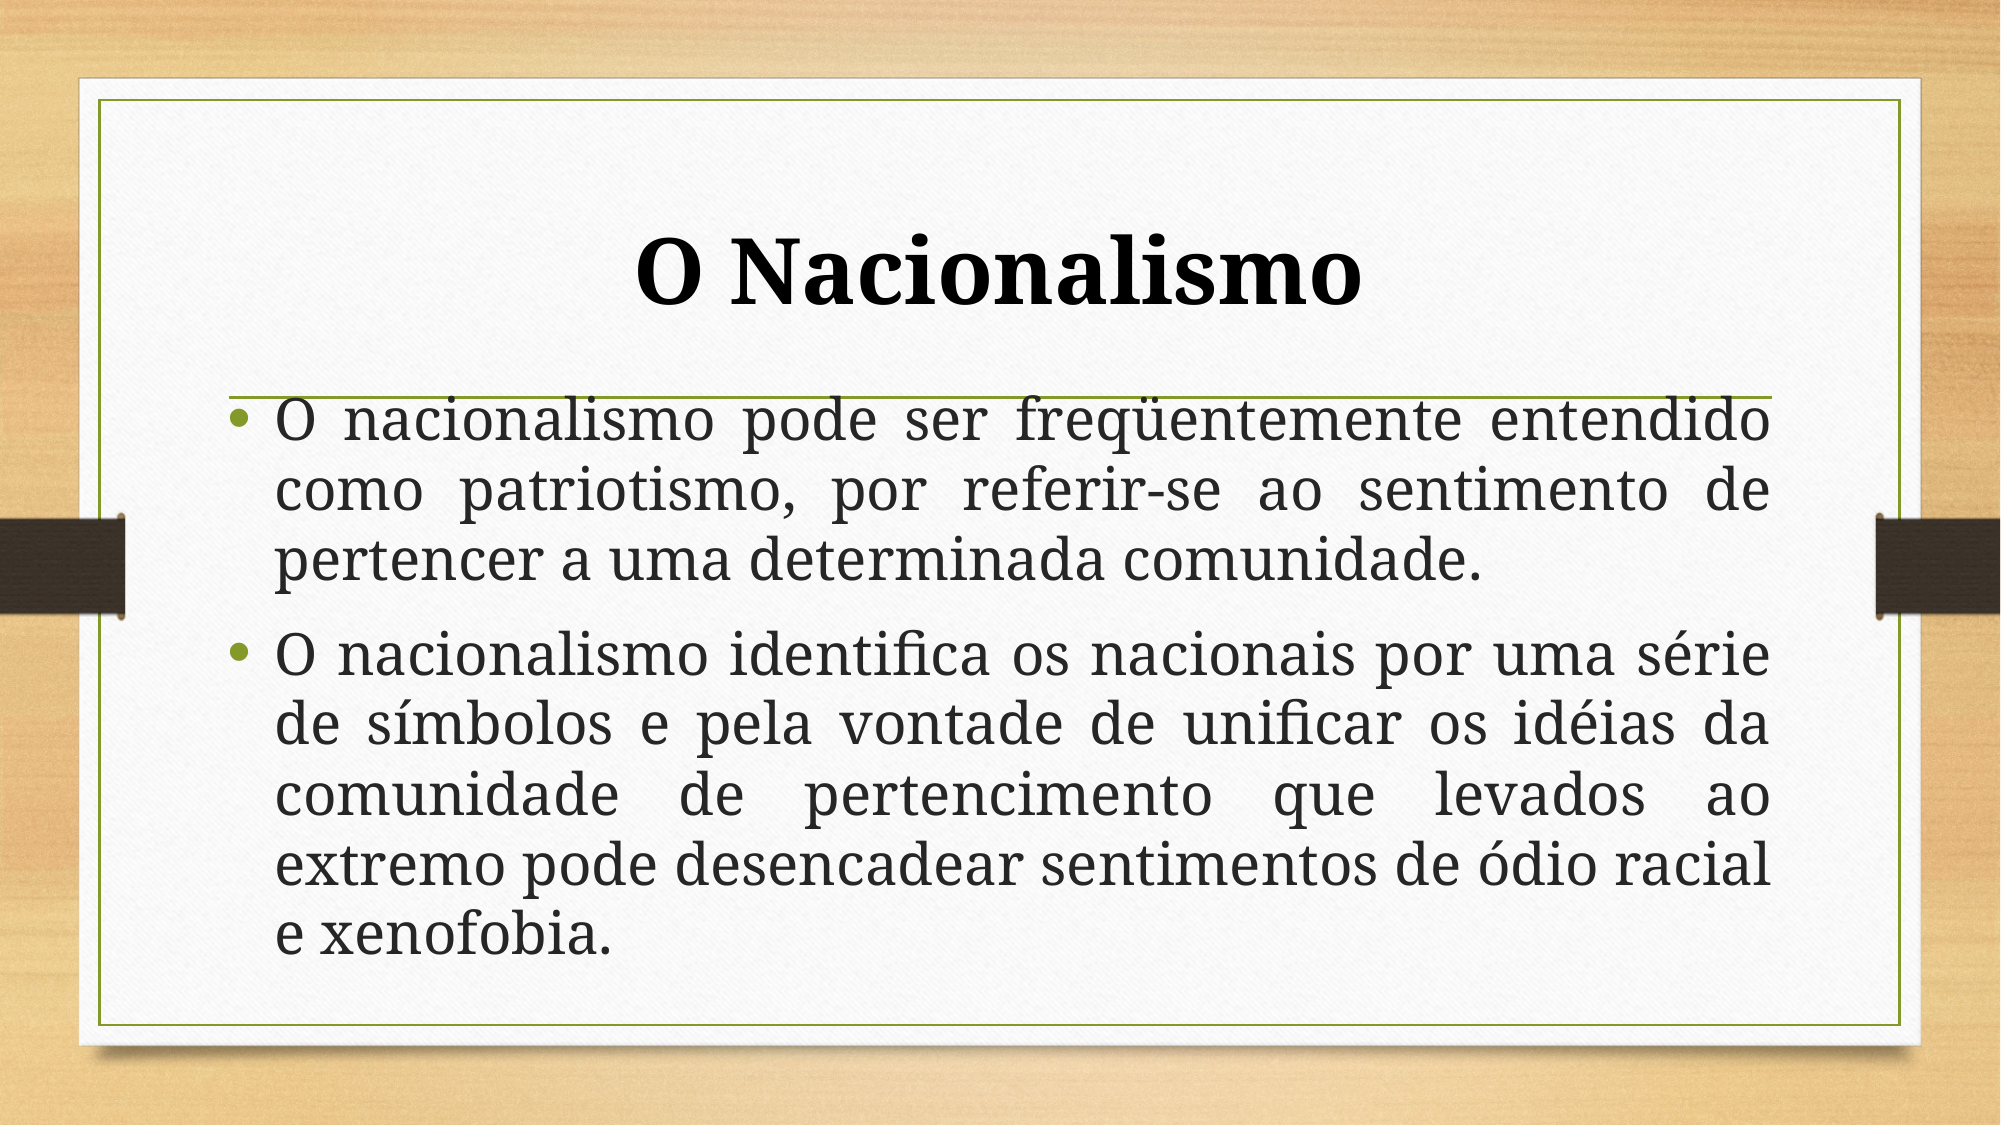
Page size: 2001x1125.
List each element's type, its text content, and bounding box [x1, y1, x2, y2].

list O nacionalismo pode ser freqüentemente entendido como patriotismo, por referir-se ao sentimento de pertencer a uma determinada comunidade. O nacionalismo identifica os nacionais por uma série de símbolos e pela vontade de unificar os idéias da comunidade de pertencimento que levados ao extremo pode desencadear sentimentos de ódio racial e xenofobia. [212, 375, 1788, 964]
title O Nacionalismo [212, 161, 1788, 375]
picture [0, 0, 2001, 1125]
